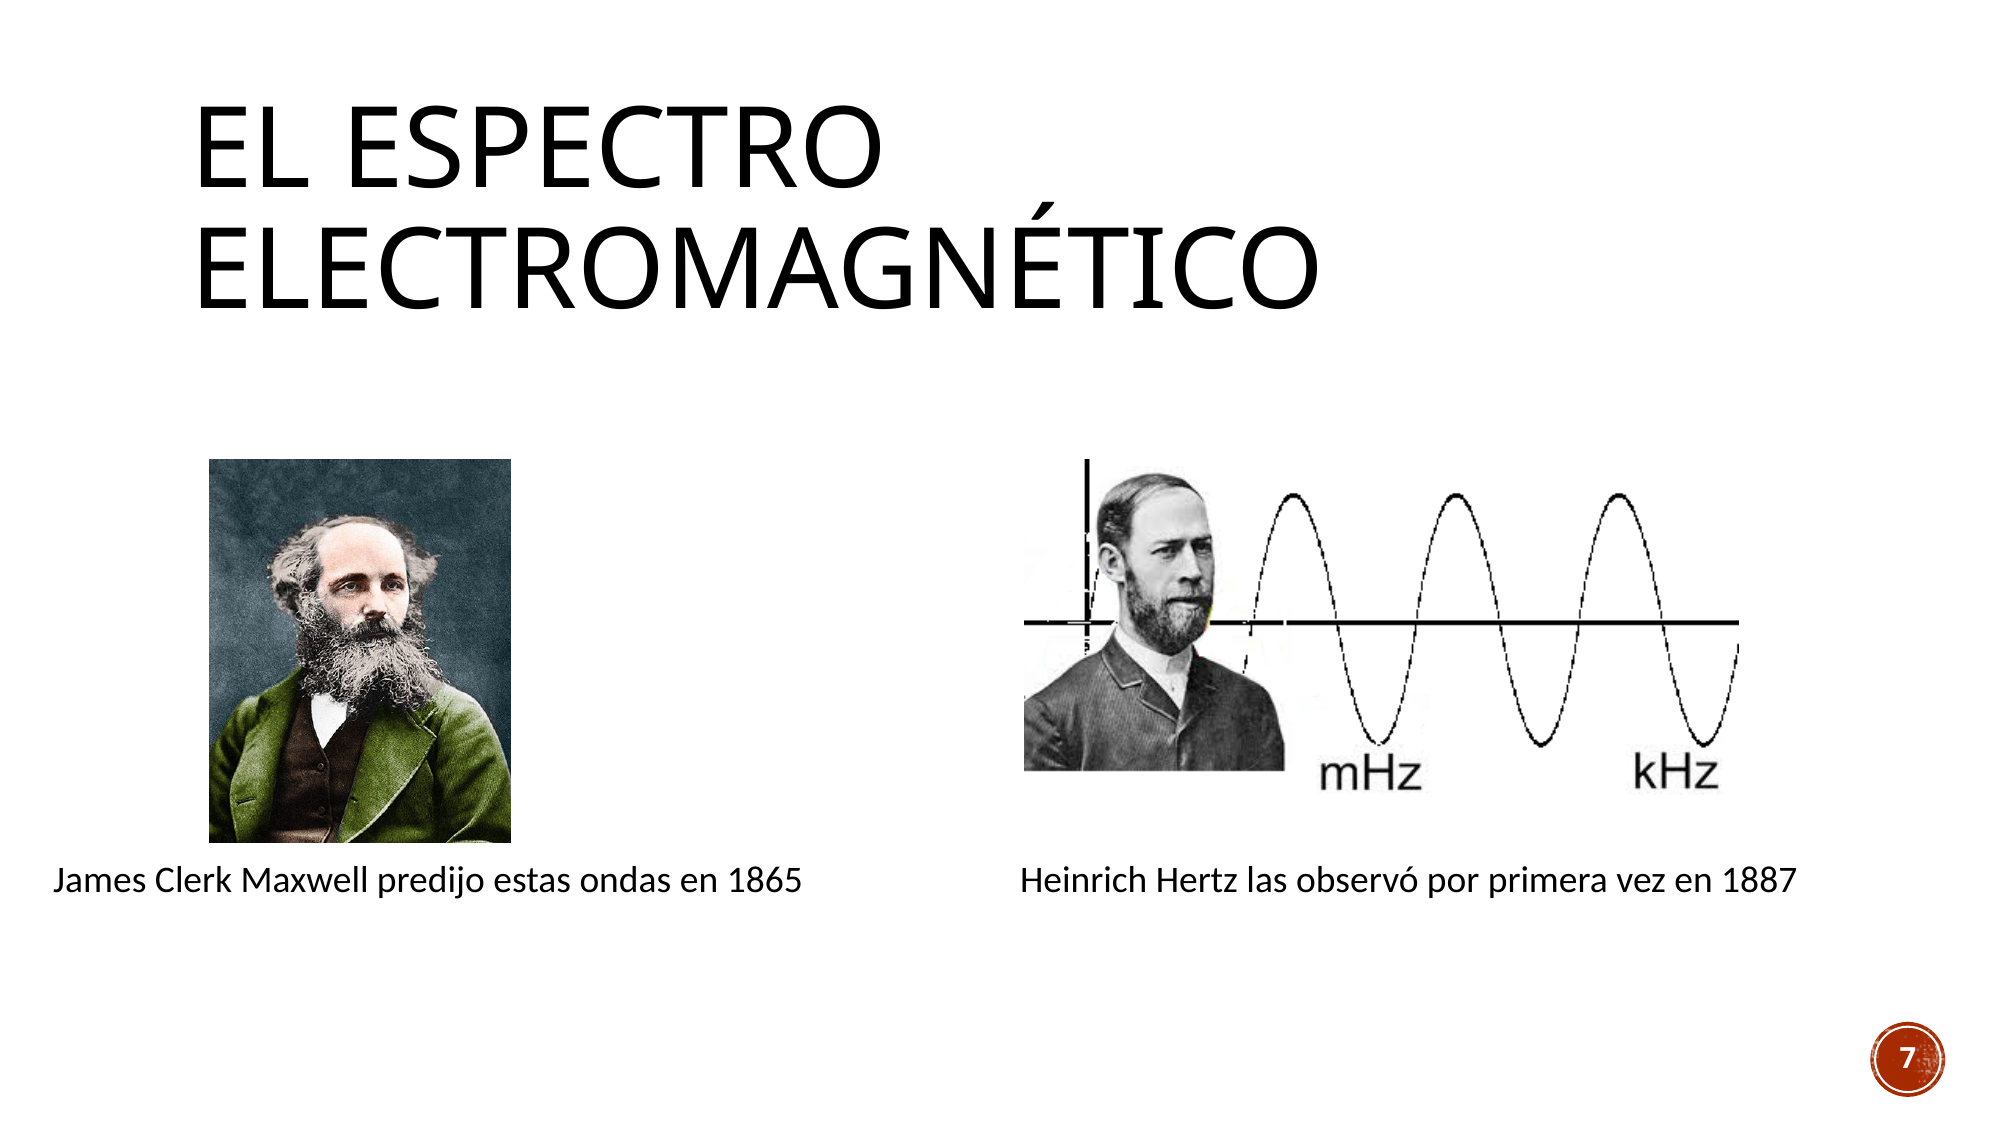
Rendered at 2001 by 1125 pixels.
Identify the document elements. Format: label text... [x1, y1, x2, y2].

title El espectro electromagnético [175, 79, 1826, 344]
slide_number 7 [1855, 1028, 1961, 1089]
text_box Heinrich Hertz las observó por primera vez en 1887 [1005, 847, 1814, 907]
text_box James Clerk Maxwell predijo estas ondas en 1865 [38, 847, 819, 907]
picture [1024, 459, 1739, 798]
picture [209, 459, 511, 843]
